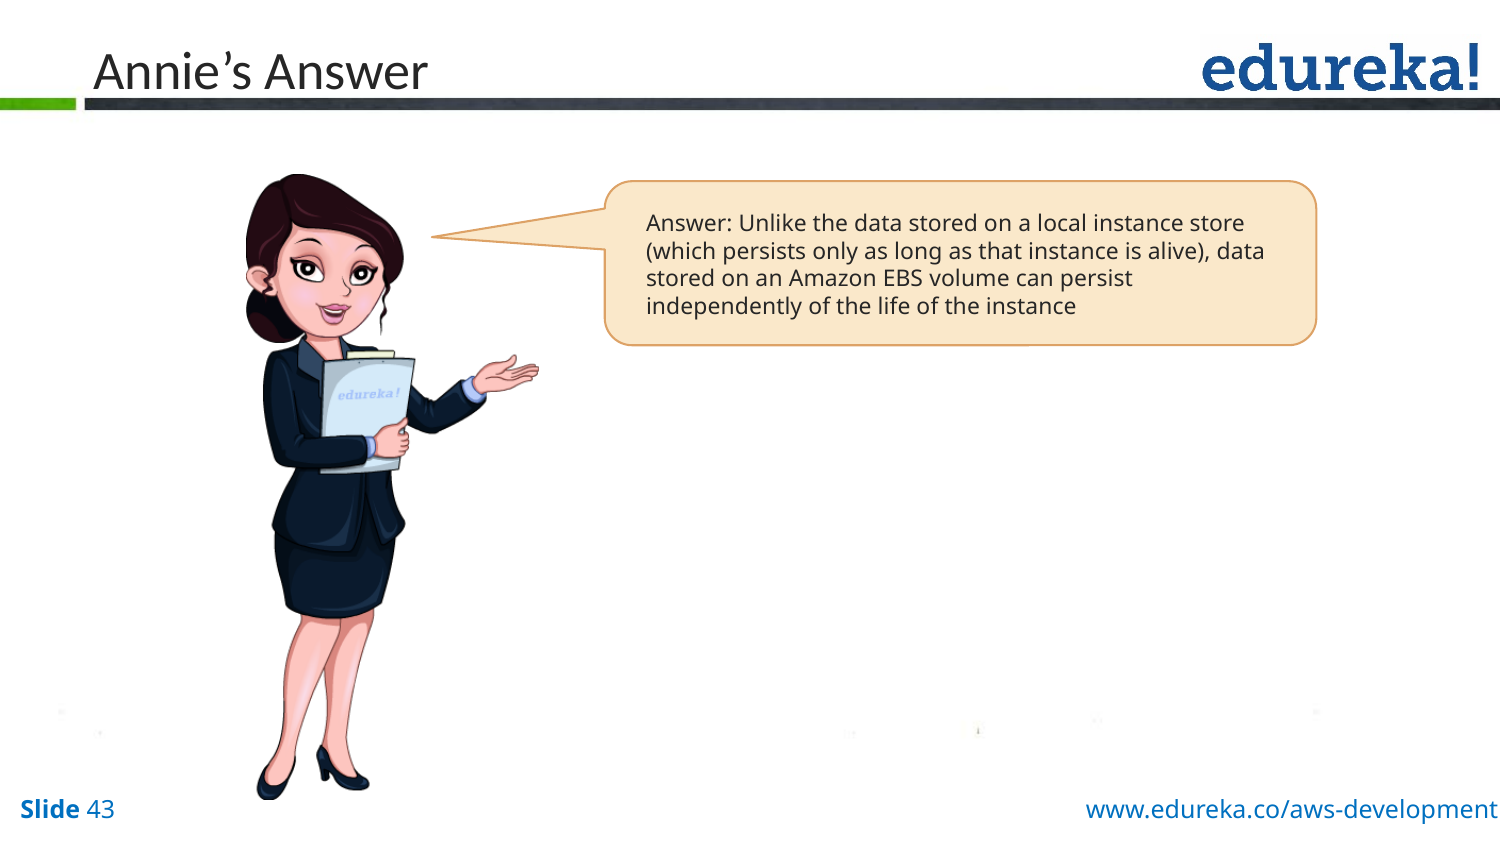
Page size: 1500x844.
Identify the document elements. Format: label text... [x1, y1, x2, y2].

picture [0, 0, 1500, 844]
title Annie’s Answer [78, 14, 1373, 122]
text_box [604, 180, 1317, 346]
